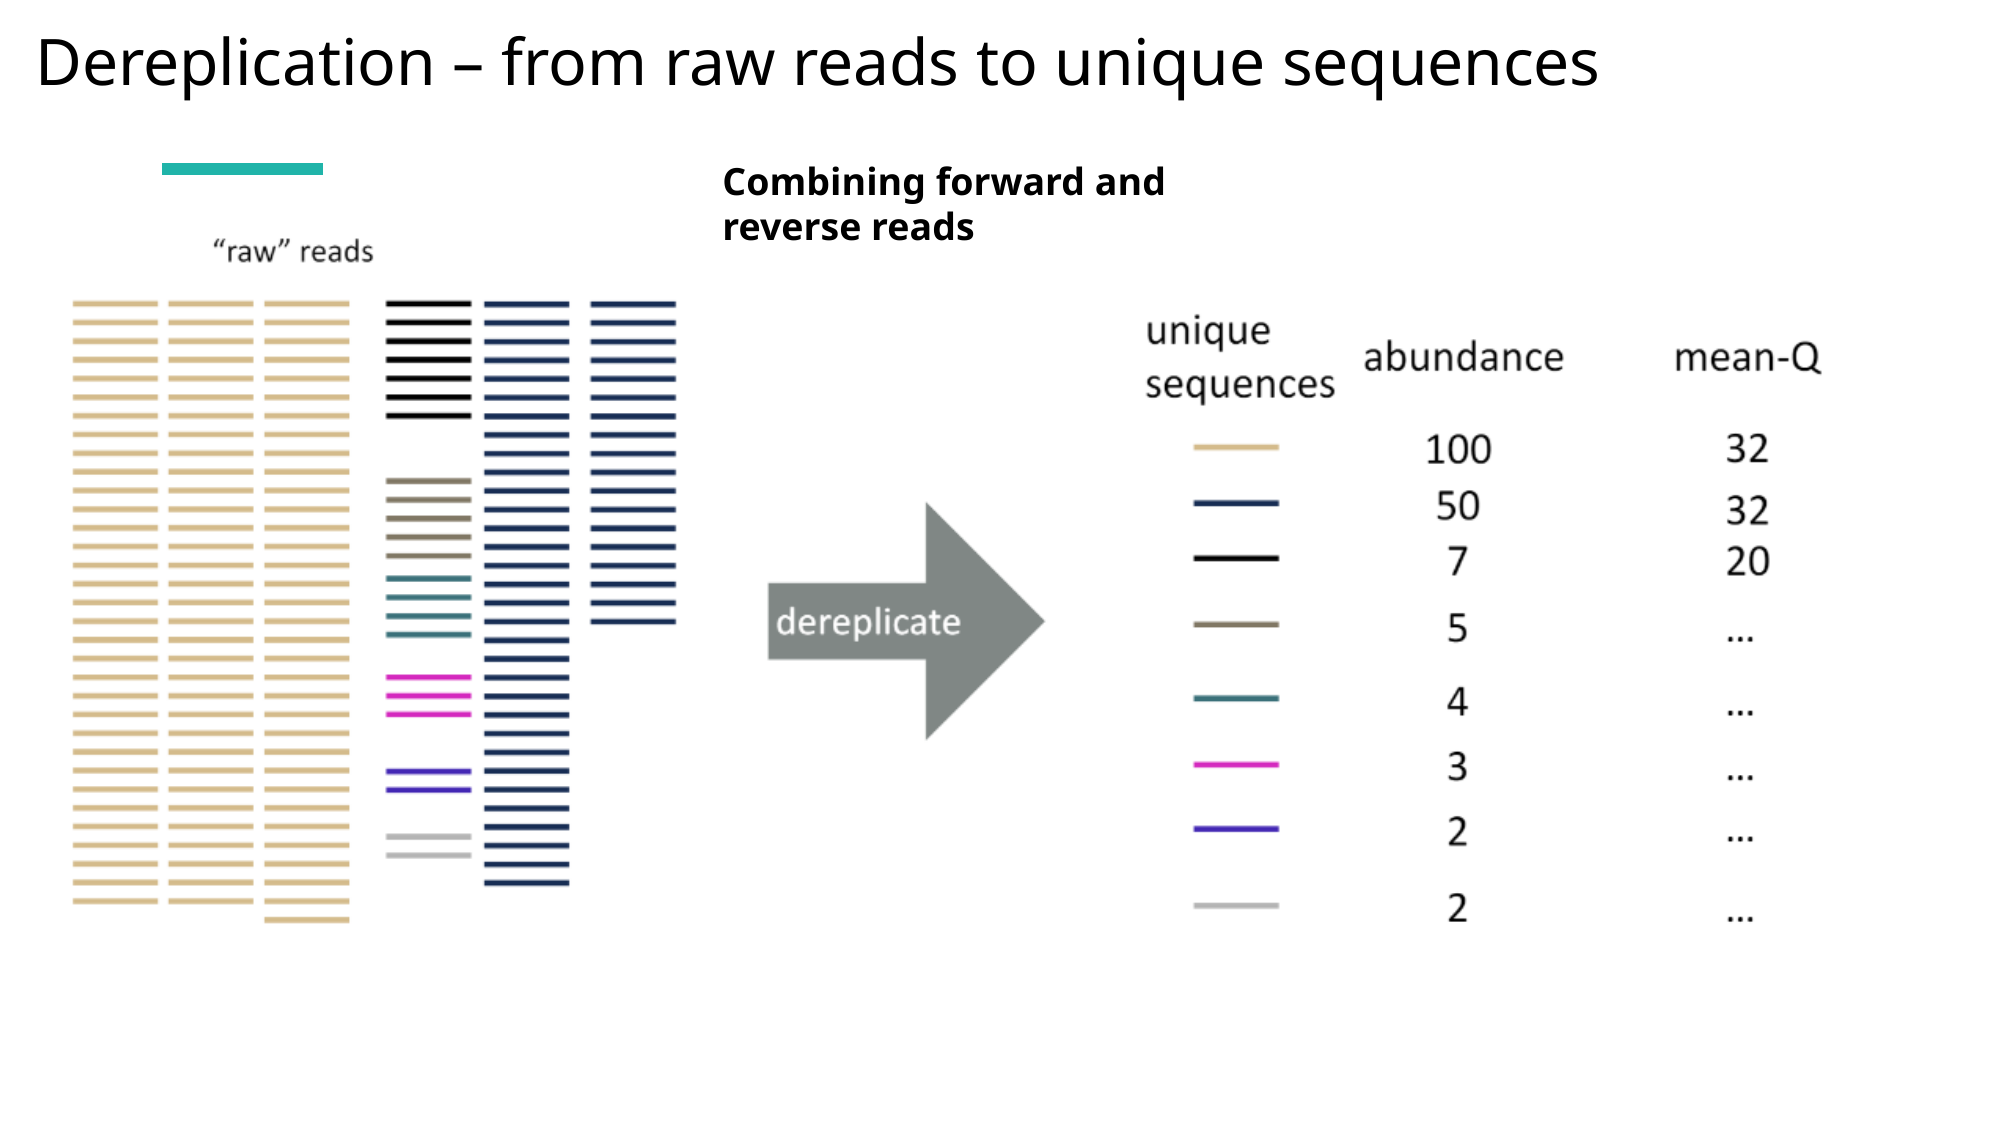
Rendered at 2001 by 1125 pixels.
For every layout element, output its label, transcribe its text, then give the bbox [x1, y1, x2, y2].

text_box Combining forward and reverse reads [707, 150, 1328, 209]
picture [48, 209, 1850, 1051]
title Dereplication – from raw reads to unique sequences [20, 14, 2000, 151]
